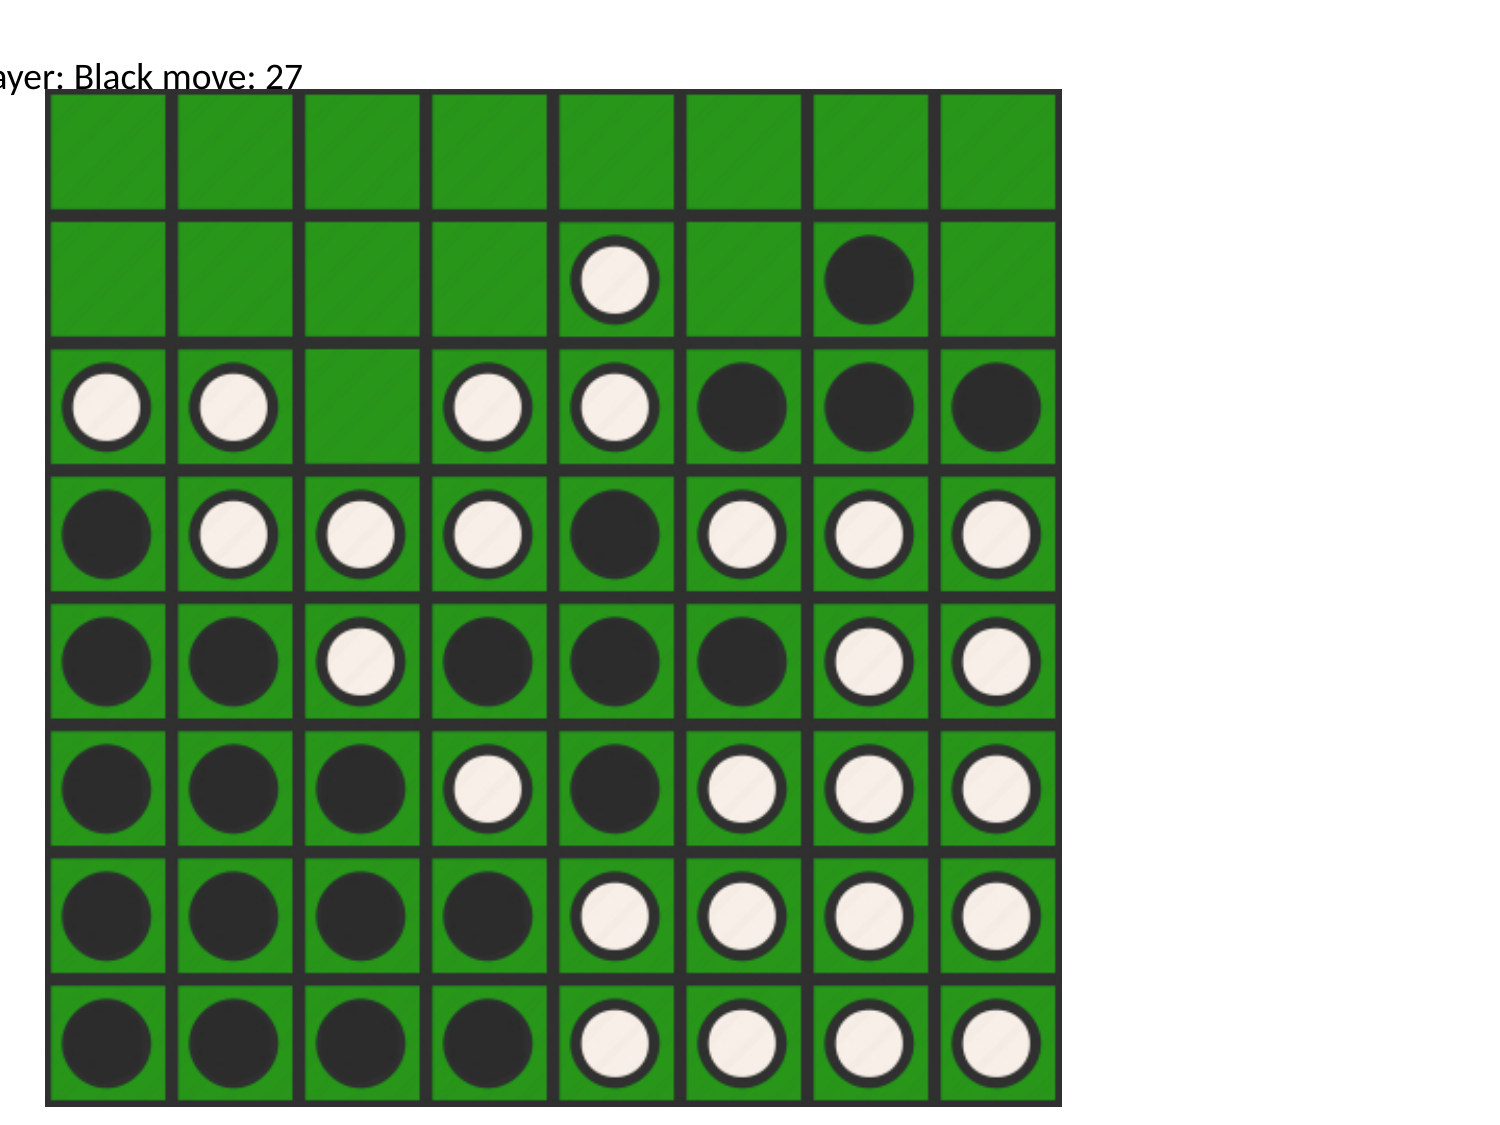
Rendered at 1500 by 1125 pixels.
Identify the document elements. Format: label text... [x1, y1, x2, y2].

picture [44, 89, 1062, 1107]
text_box turn: 45 player: Black move: 27 [0, 44, 319, 105]
